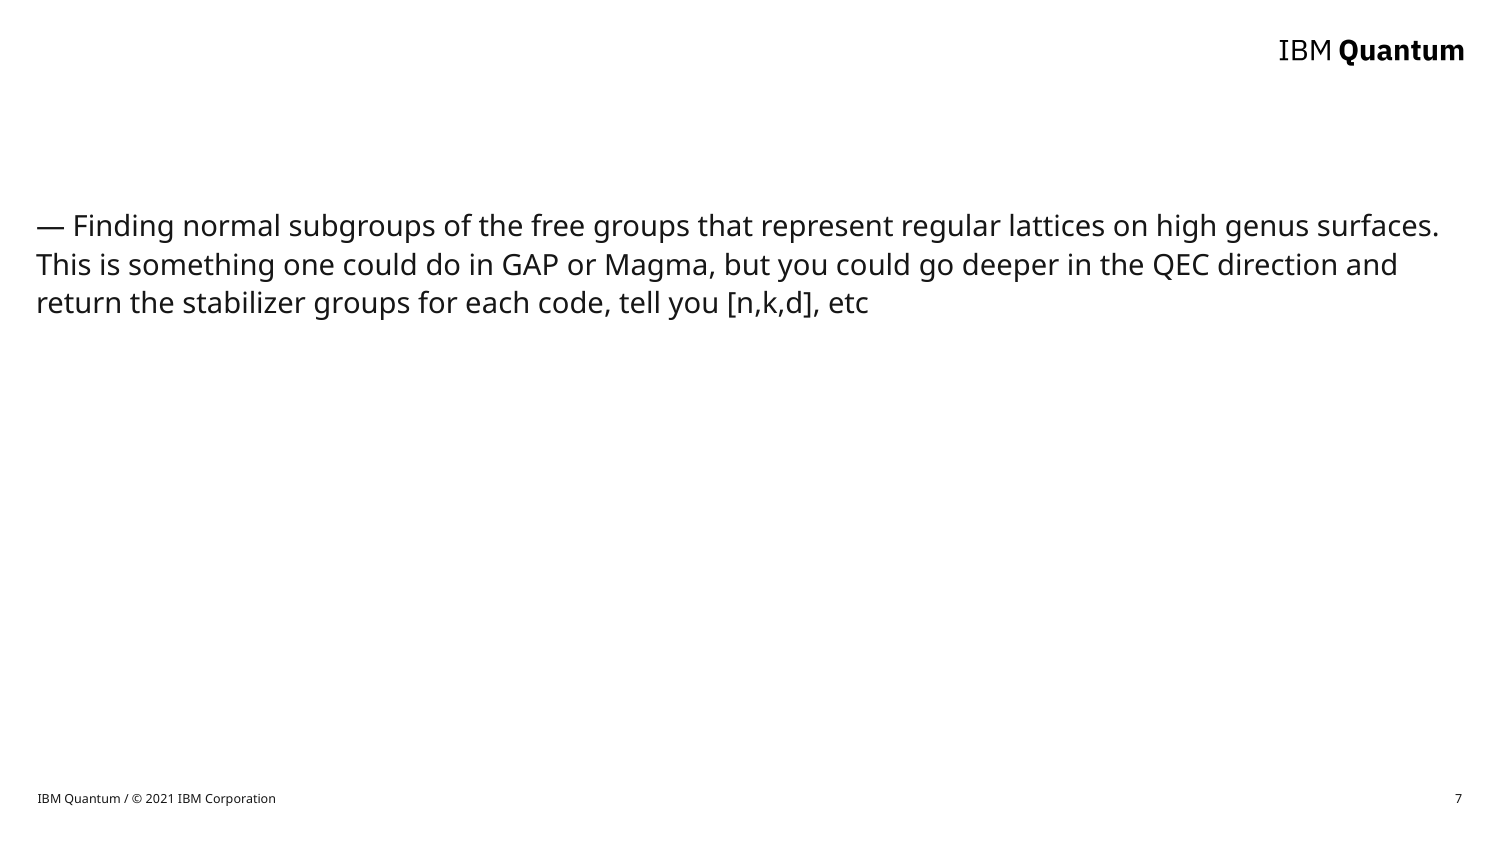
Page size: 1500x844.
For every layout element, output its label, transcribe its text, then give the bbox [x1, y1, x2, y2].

footer IBM Quantum / © 2021 IBM Corporation [37, 785, 713, 813]
slide_number 7 [1162, 785, 1463, 813]
list — Finding normal subgroups of the free groups that represent regular lattices on high genus surfaces. This is something one could do in GAP or Magma, but you could go deeper in the QEC direction and return the stabilizer groups for each code, tell you [n,k,d], etc [36, 203, 1464, 738]
